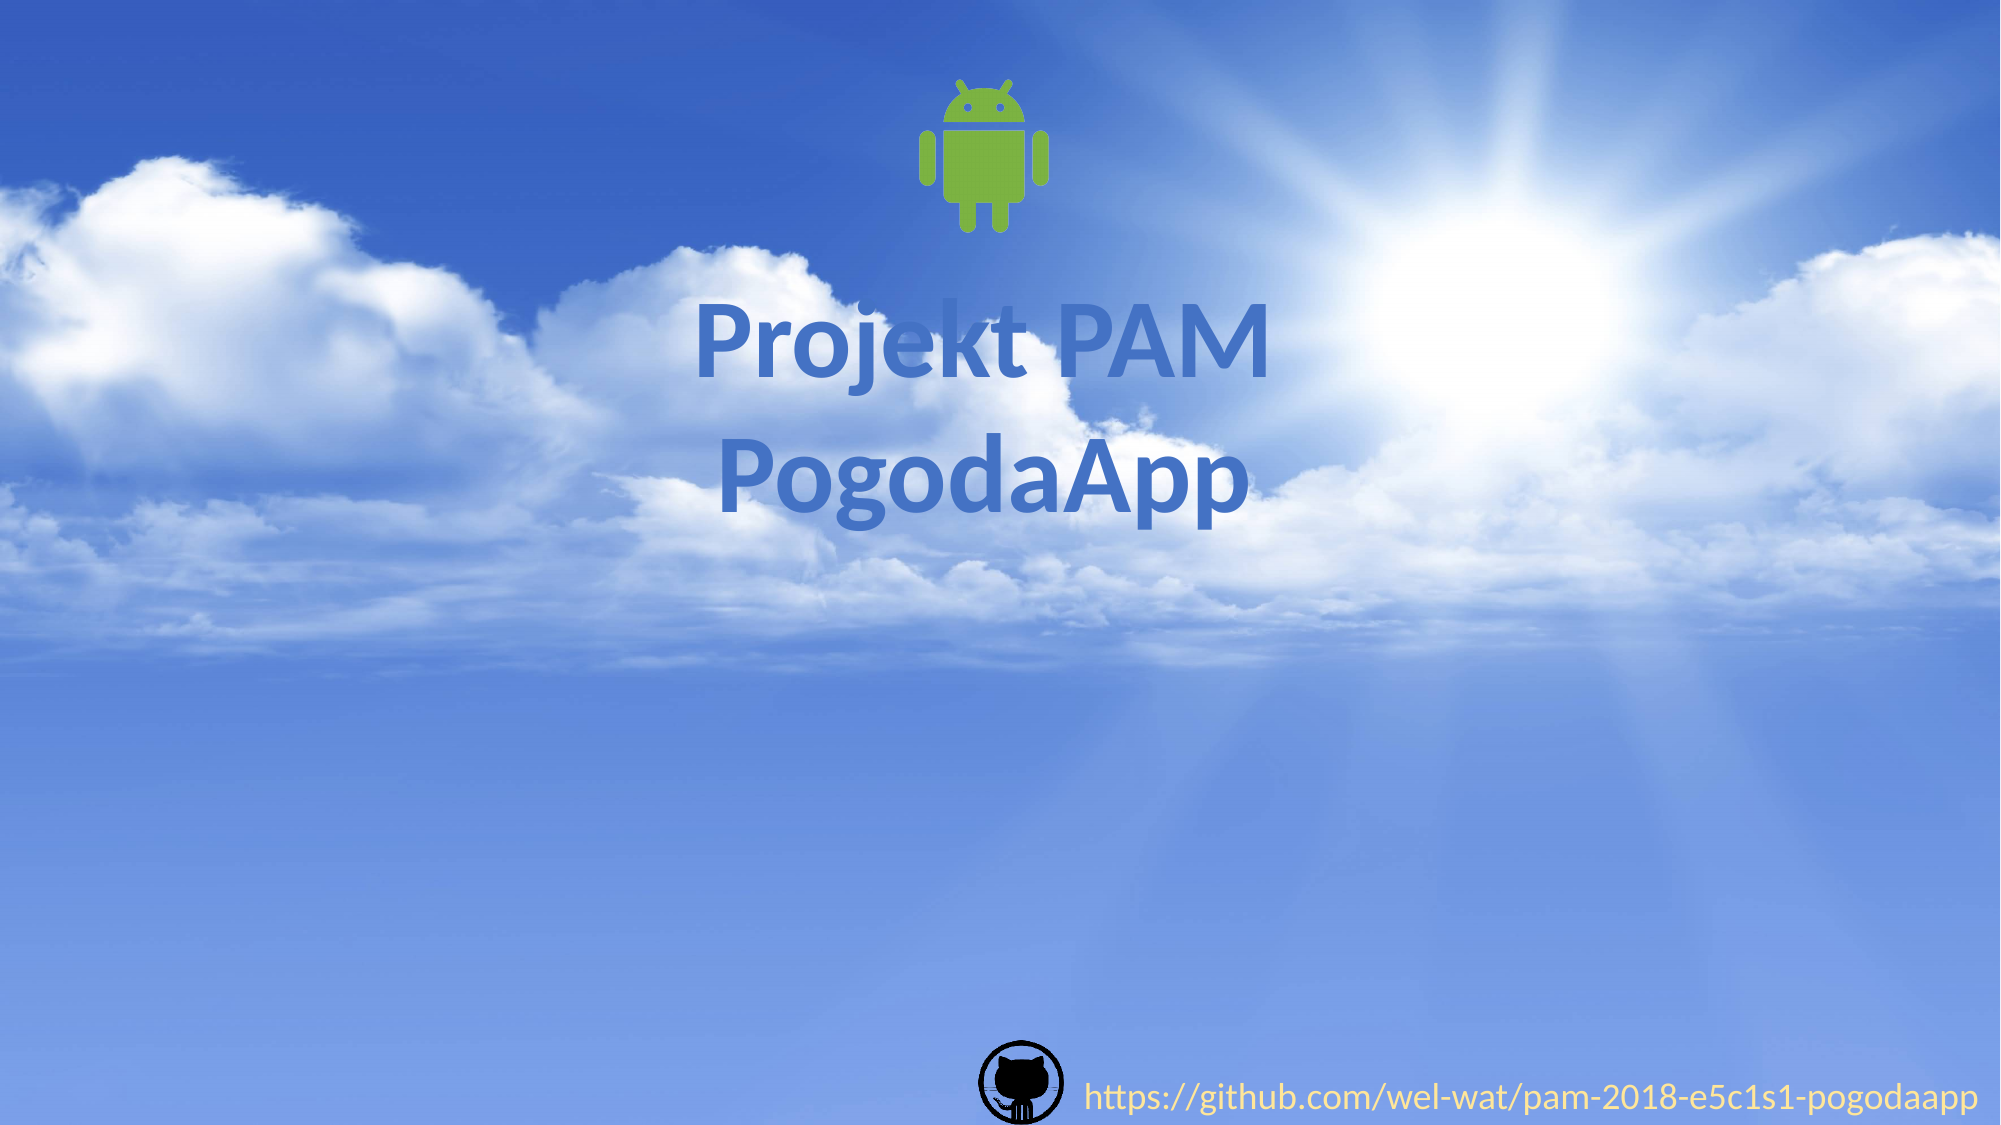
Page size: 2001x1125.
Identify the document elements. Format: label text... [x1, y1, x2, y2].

picture [0, 0, 2001, 1125]
text_box https://github.com/wel-wat/pam-2018-e5c1s1-pogodaapp [1069, 1064, 1995, 1125]
text_box Projekt PAM PogodaApp [678, 257, 1290, 543]
